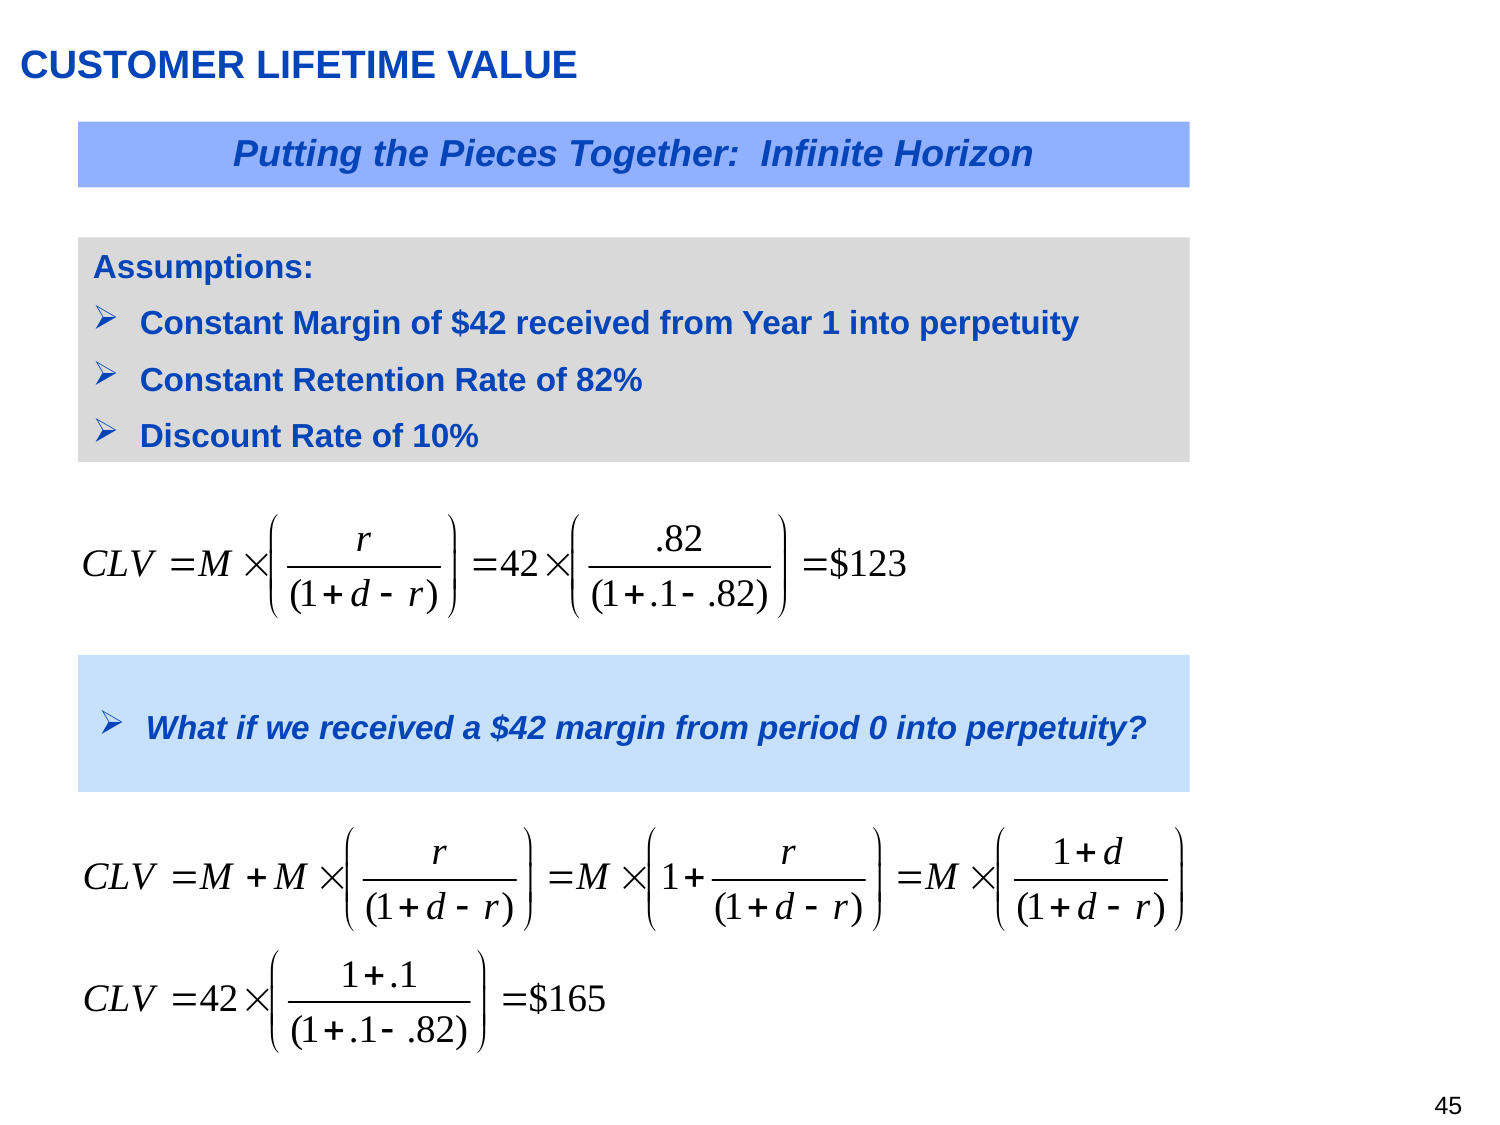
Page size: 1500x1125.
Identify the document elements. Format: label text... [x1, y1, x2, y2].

text_box [78, 654, 1190, 792]
text_box Assumptions: Constant Margin of $42 received from Year 1 into perpetuity Constant Retention Rate of 82% Discount Rate of 10% [78, 237, 1190, 462]
text_box What if we received a $42 margin from period 0 into perpetuity? [78, 698, 1169, 754]
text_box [77, 820, 1195, 1061]
title CUSTOMER LIFETIME VALUE [19, 38, 1463, 87]
slide_number 44 [1149, 1089, 1463, 1121]
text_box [76, 508, 911, 626]
text_box Putting the Pieces Together: Infinite Horizon [78, 121, 1190, 188]
